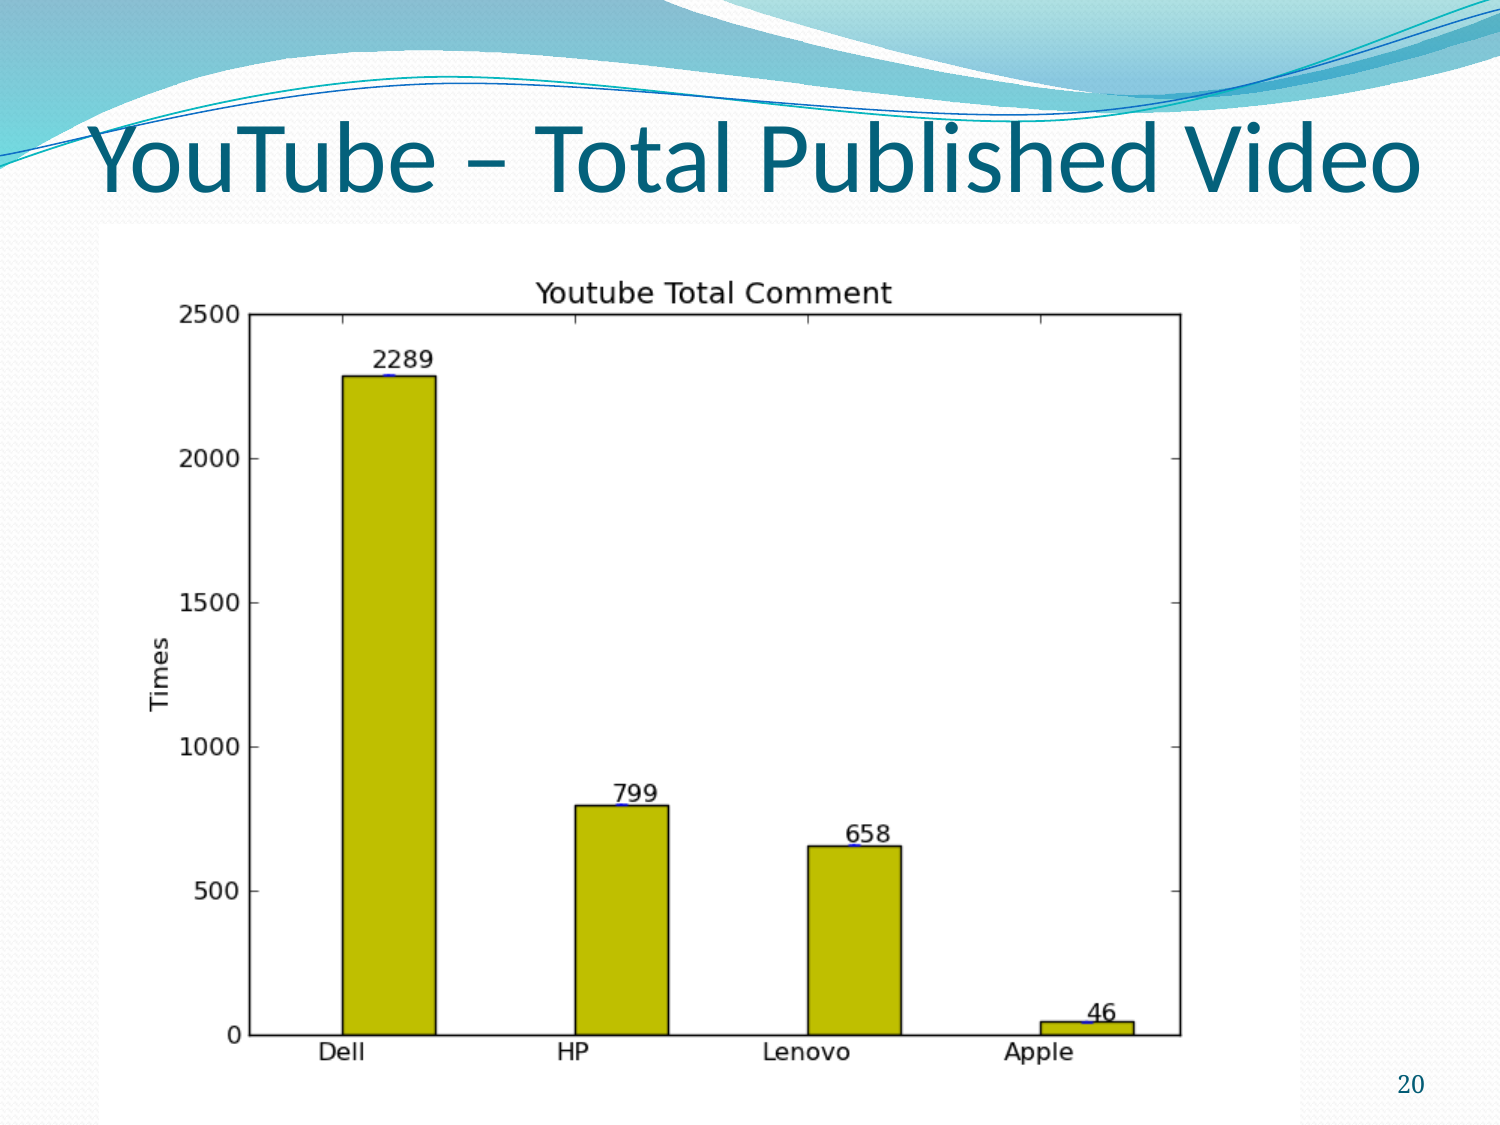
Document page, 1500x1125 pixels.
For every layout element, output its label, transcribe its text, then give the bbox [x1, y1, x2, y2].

slide_number 20 [1307, 1042, 1425, 1103]
title YouTube – Total Published Video [87, 75, 1438, 213]
picture [99, 224, 1301, 1125]
